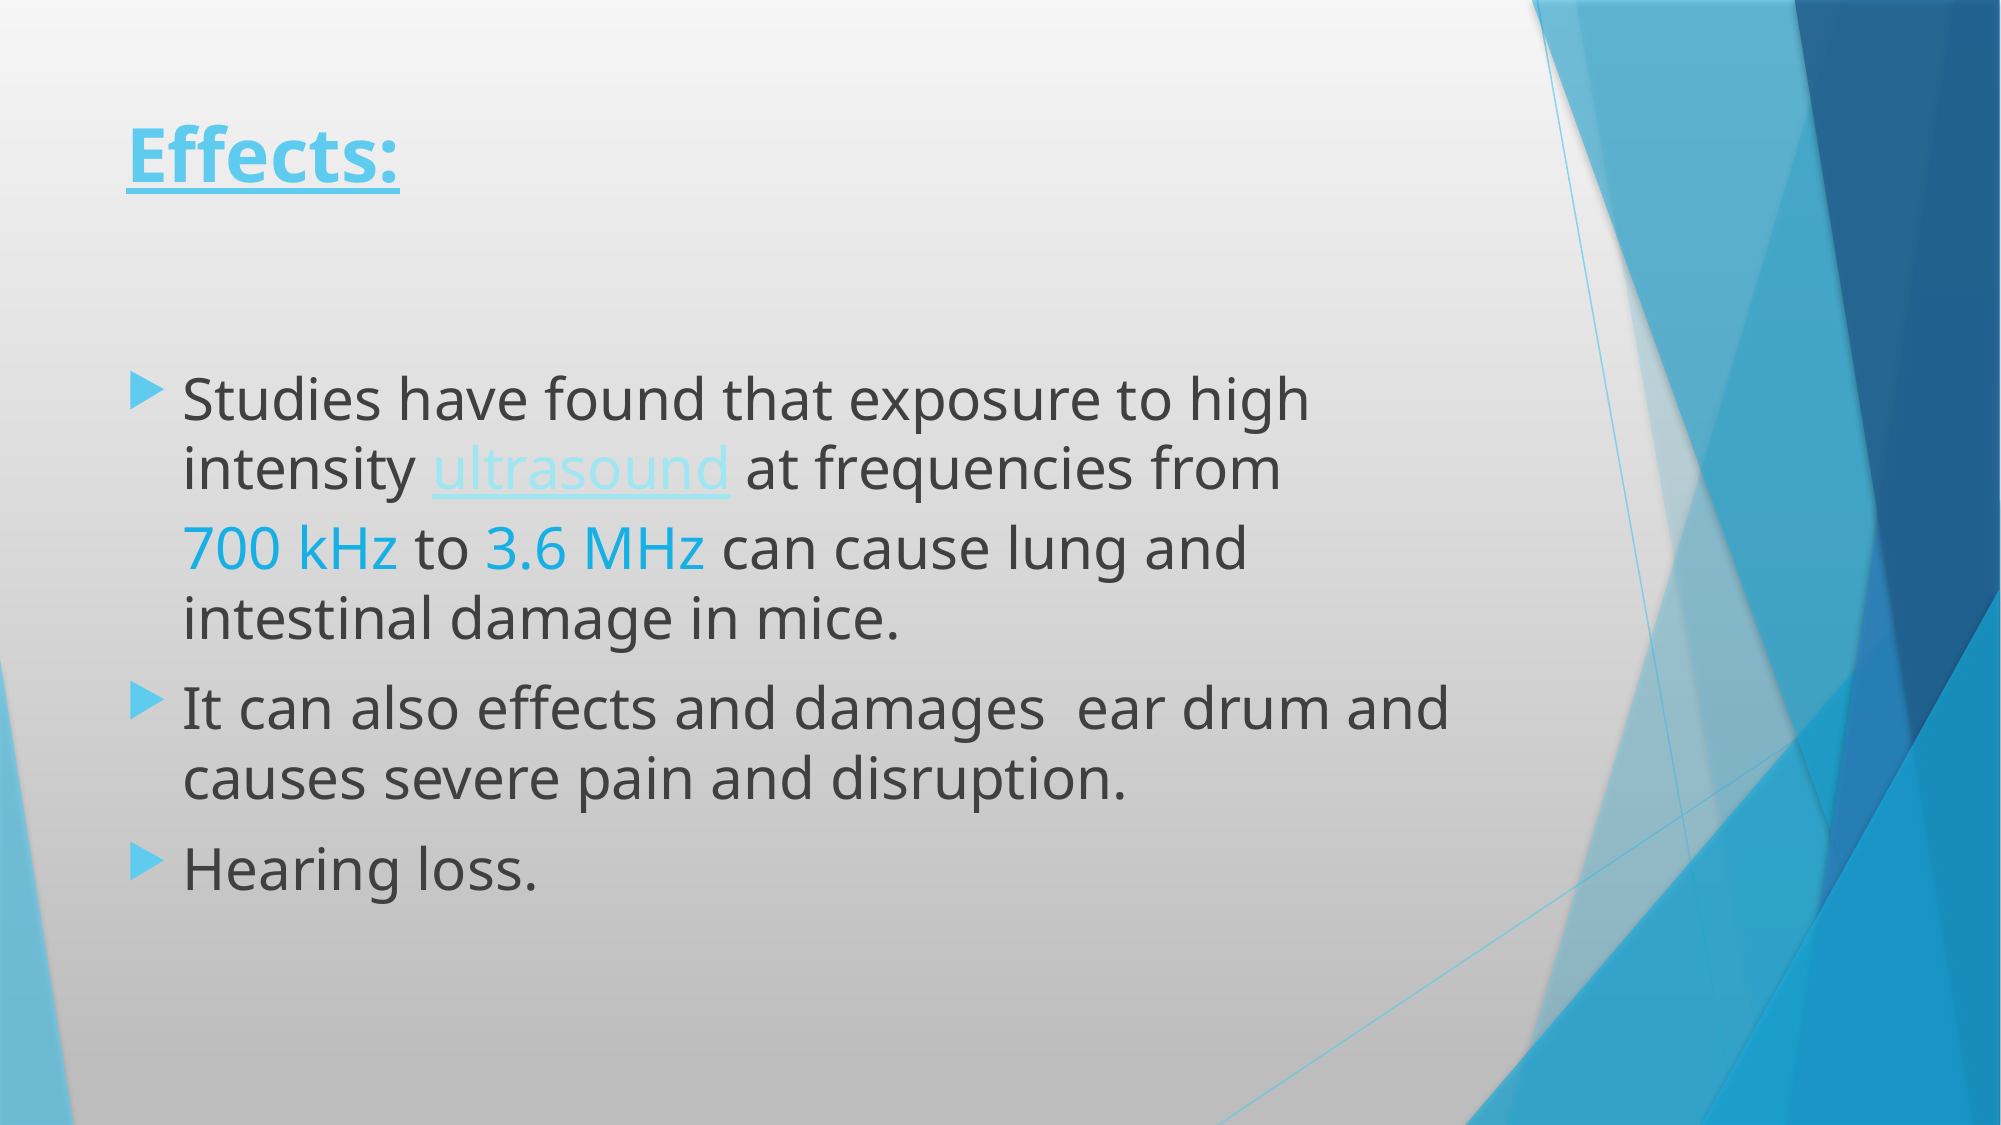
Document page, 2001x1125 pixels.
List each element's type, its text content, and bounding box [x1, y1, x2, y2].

list Studies have found that exposure to high intensity ultrasound at frequencies from 700 kHz to 3.6 MHz can cause lung and intestinal damage in mice. It can also effects and damages ear drum and causes severe pain and disruption. Hearing loss. [111, 354, 1522, 992]
title Effects: [111, 99, 1522, 317]
